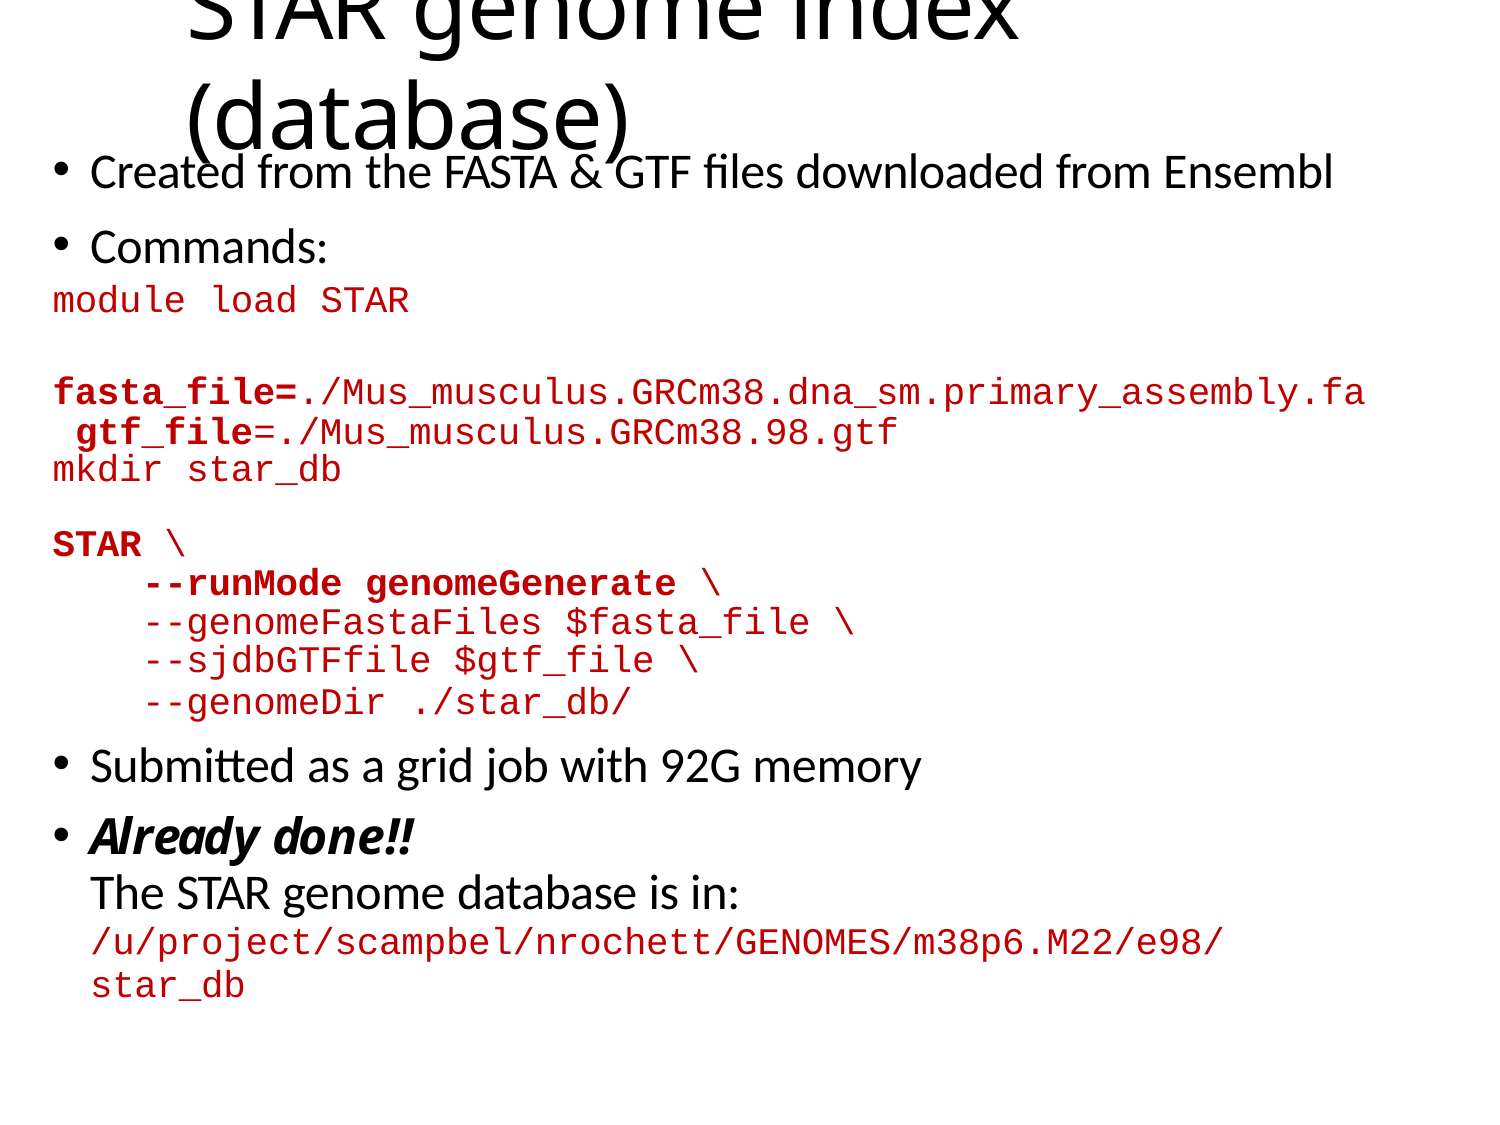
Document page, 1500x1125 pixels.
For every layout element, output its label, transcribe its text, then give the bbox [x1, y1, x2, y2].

text_box Created from the FASTA & GTF files downloaded from Ensembl Commands: module load STAR fasta_file=./Mus_musculus.GRCm38.dna_sm.primary_assembly.fa gtf_file=./Mus_musculus.GRCm38.98.gtf mkdir star_db STAR \ --runMode genomeGenerate \ --genomeFastaFiles $fasta_file \ --sjdbGTFfile $gtf_file \ --genomeDir ./star_db/ Submitted as a grid job with 92G memory Already done!! The STAR genome database is in: /u/project/scampbel/nrochett/GENOMES/m38p6.M22/e98/star_db [50, 120, 1391, 1006]
title STAR genome index (database) [183, 0, 1317, 120]
